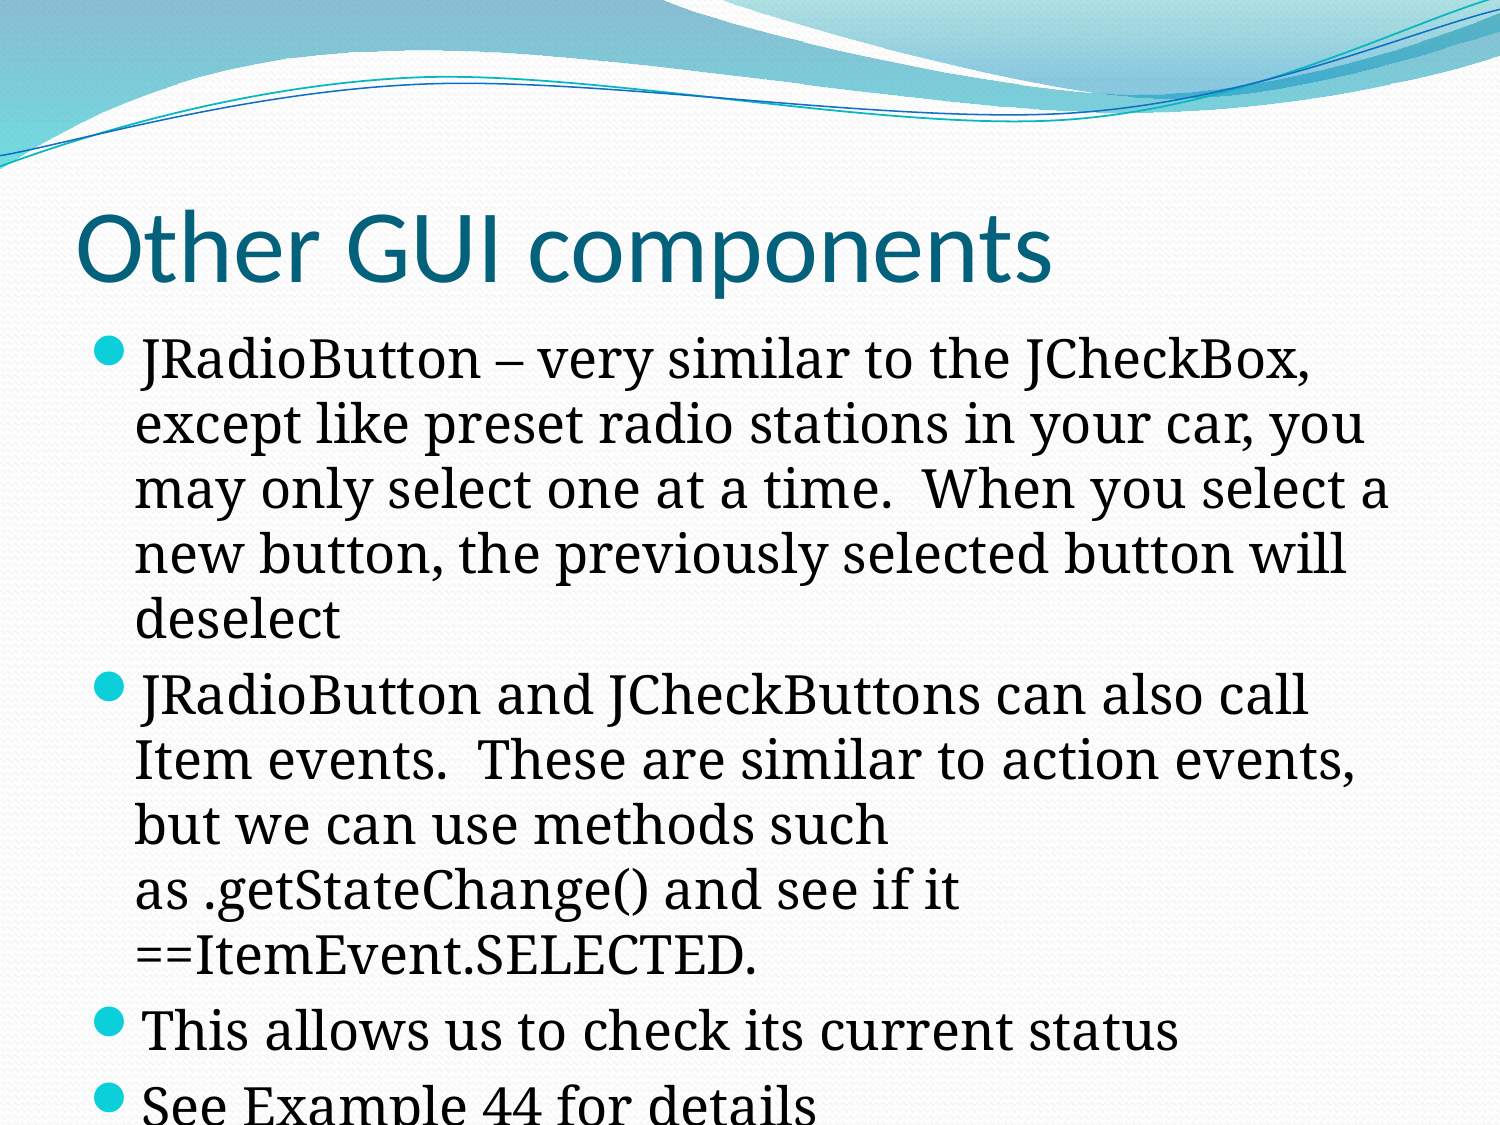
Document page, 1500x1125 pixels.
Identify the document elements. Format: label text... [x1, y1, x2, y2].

title Other GUI components [75, 115, 1425, 303]
list JRadioButton – very similar to the JCheckBox, except like preset radio stations in your car, you may only select one at a time. When you select a new button, the previously selected button will deselect JRadioButton and JCheckButtons can also call Item events. These are similar to action events, but we can use methods such as .getStateChange() and see if it ==ItemEvent.SELECTED. This allows us to check its current status See Example 44 for details [75, 317, 1425, 1038]
